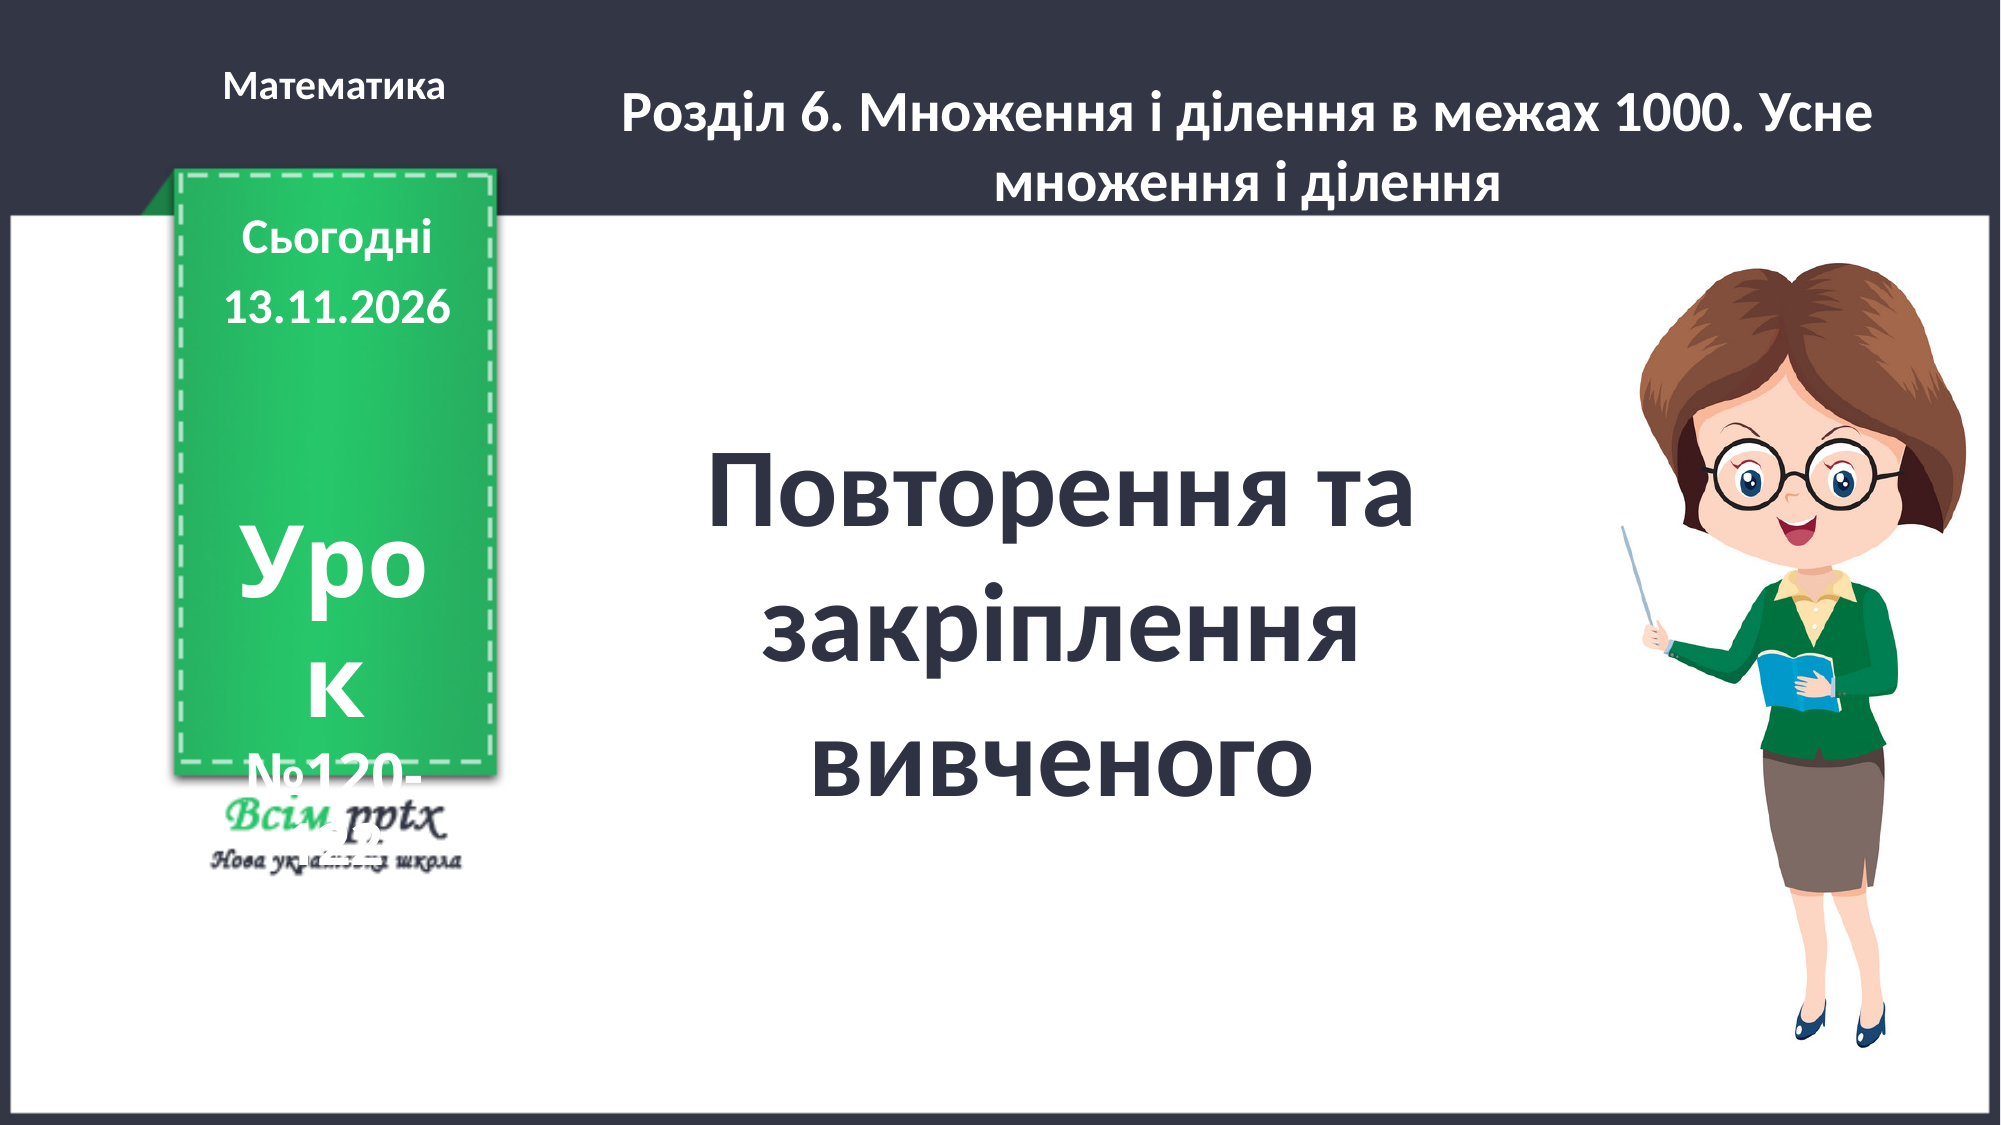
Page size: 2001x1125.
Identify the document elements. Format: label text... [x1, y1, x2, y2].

text_box Повторення та закріплення вивченого [499, 406, 1586, 827]
text_box Математика [137, 50, 532, 116]
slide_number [206, 272, 467, 334]
text_box Розділ 6. Множення і ділення в межах 1000. Усне множення і ділення [527, 65, 1969, 221]
text_box Урок №120-122 [204, 489, 464, 885]
picture [0, 0, 2001, 1125]
text_box Сьогодні [227, 196, 477, 272]
